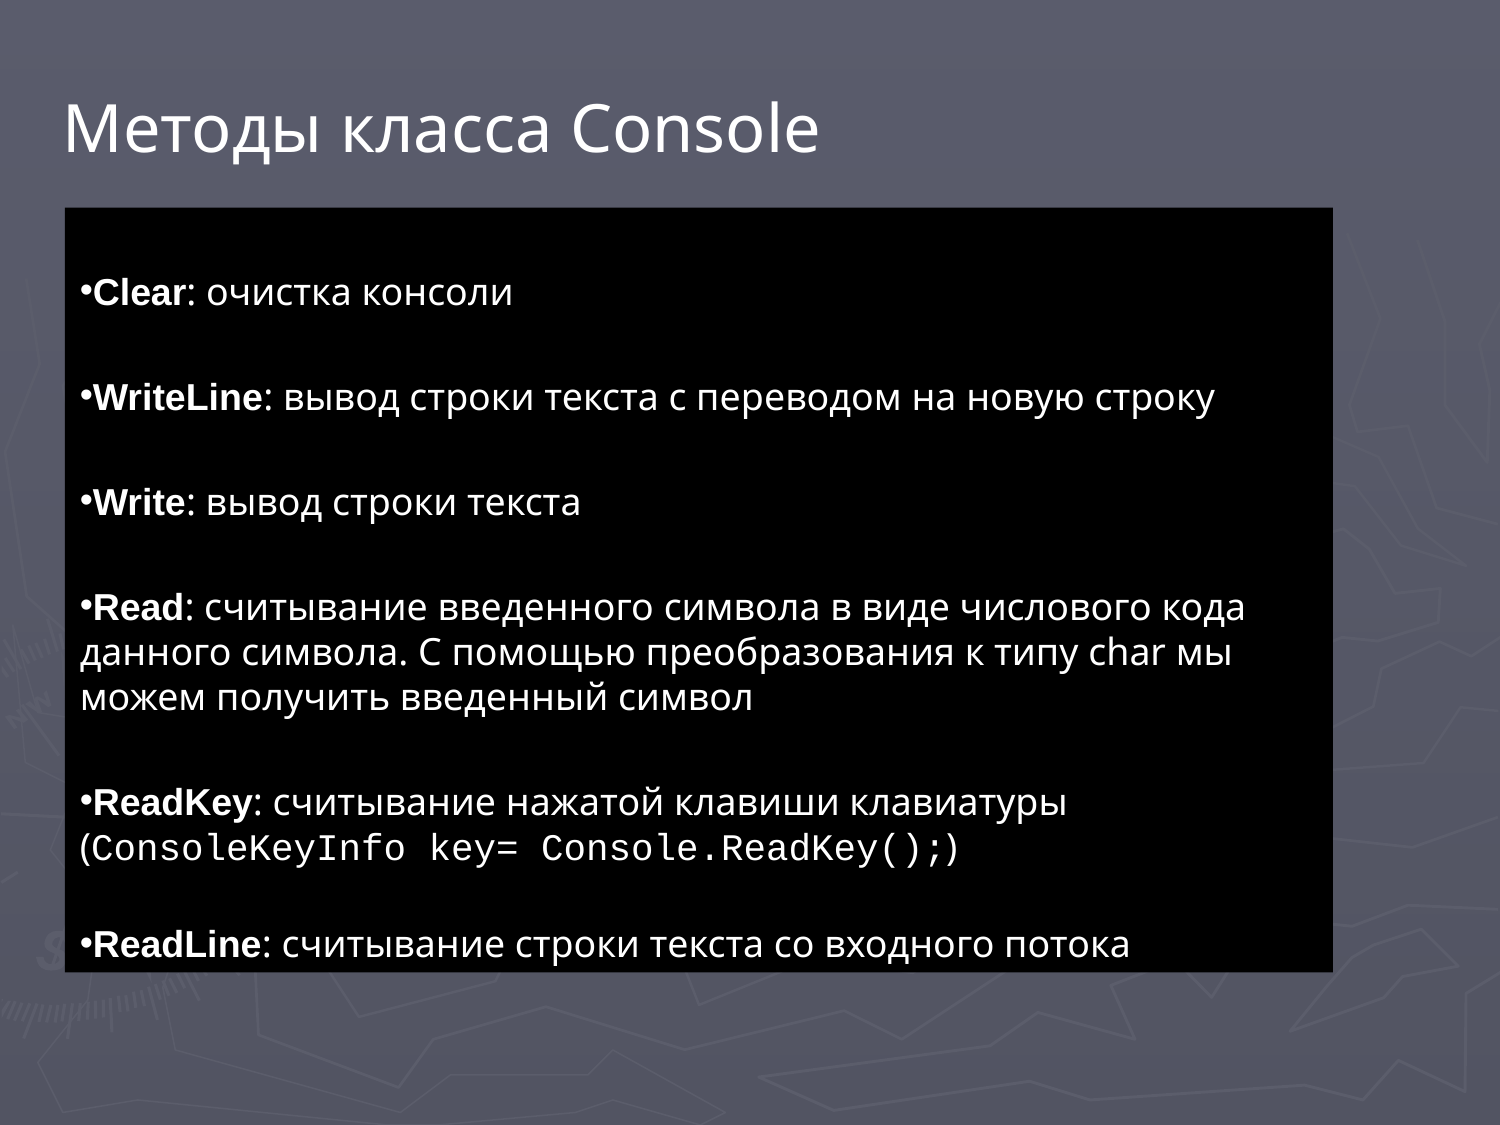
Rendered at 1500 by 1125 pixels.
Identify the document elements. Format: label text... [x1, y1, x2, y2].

list Методы класса Console [47, 78, 1449, 817]
text_box Clear: очистка консоли WriteLine: вывод строки текста с переводом на новую строку Write: вывод строки текста Read: считывание введенного символа в виде числового кода данного символа. С помощью преобразования к типу char мы можем получить введенный символ ReadKey: считывание нажатой клавиши клавиатуры (ConsoleKeyInfo key= Console.ReadKey();) ReadLine: считывание строки текста со входного потока [64, 207, 1333, 973]
